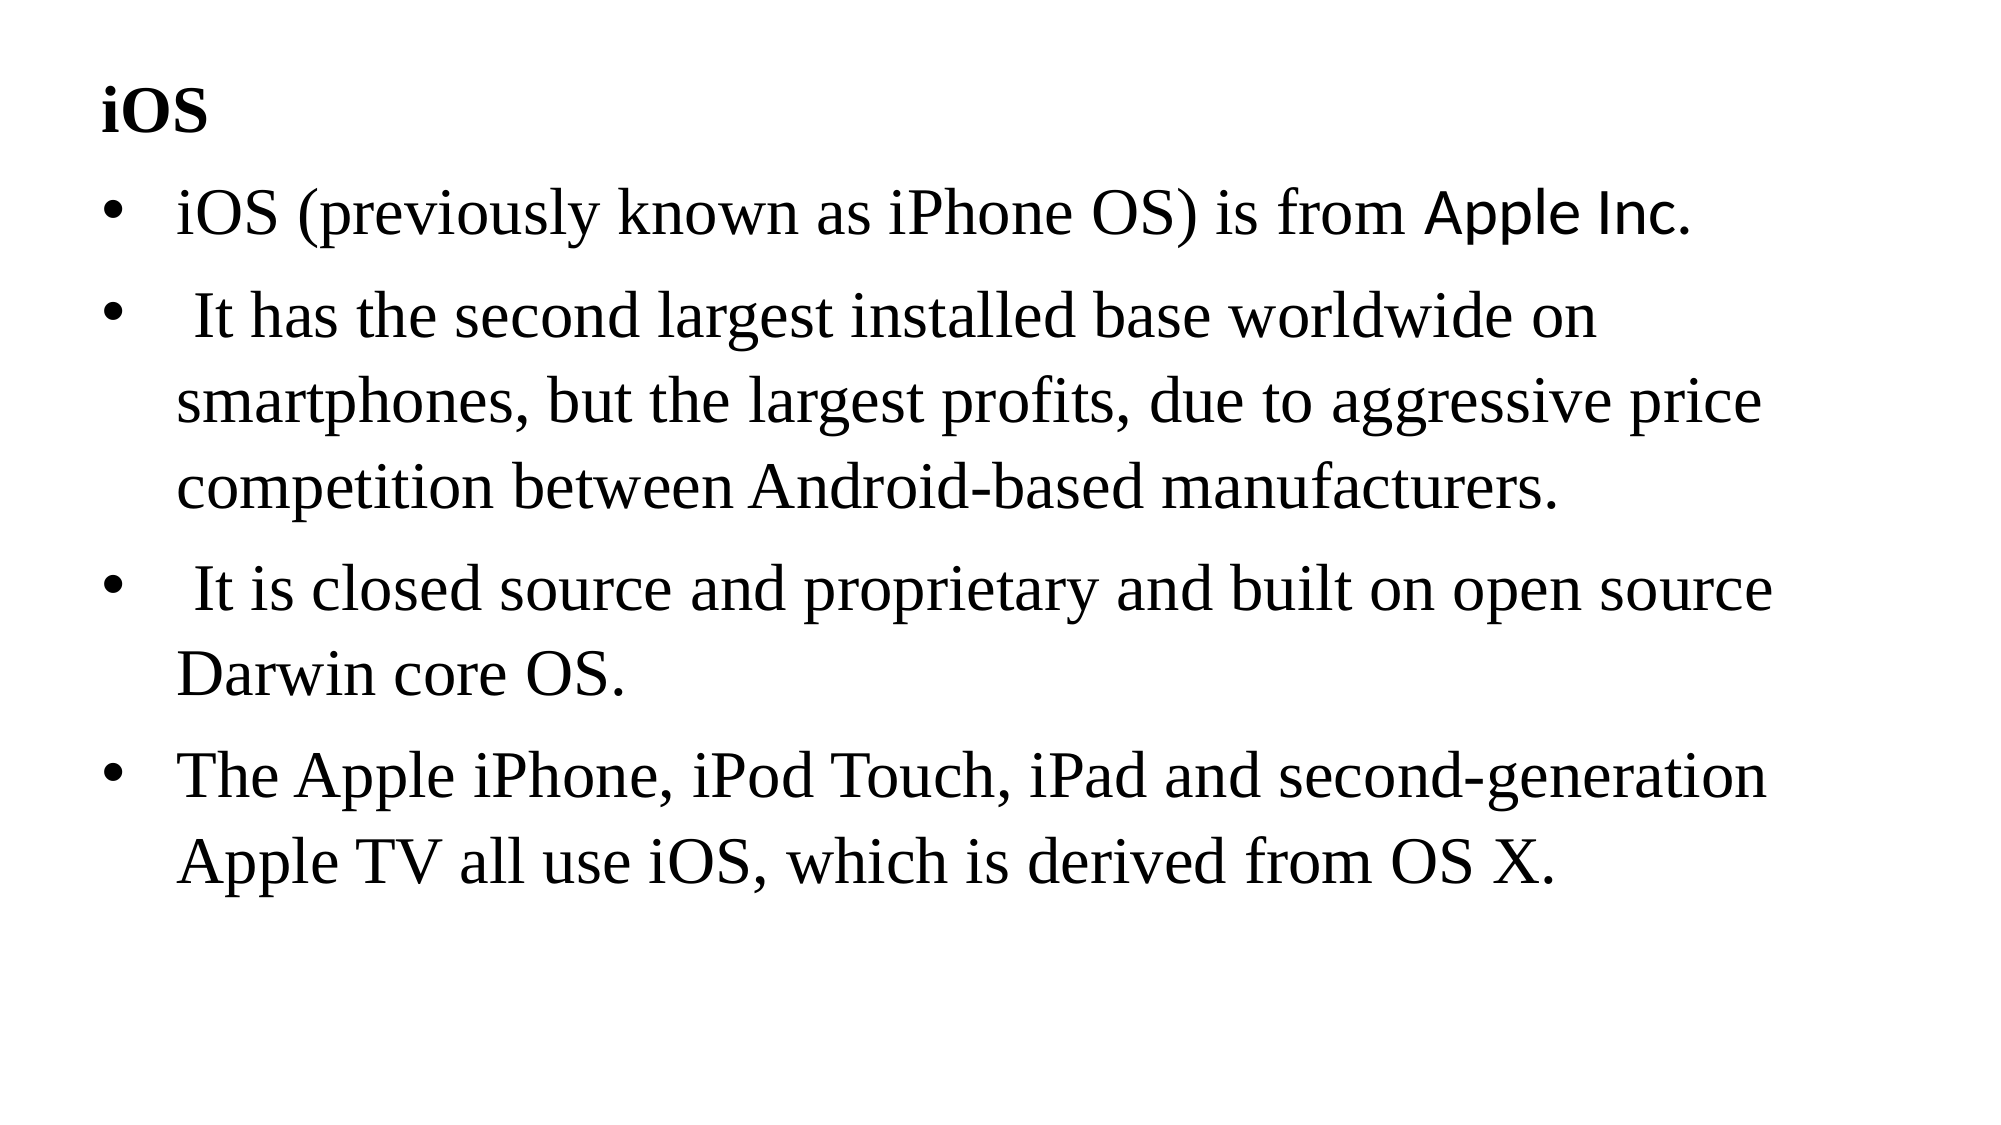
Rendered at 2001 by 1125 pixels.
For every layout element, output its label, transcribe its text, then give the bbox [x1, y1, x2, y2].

text_box iOS iOS (previously known as iPhone OS) is from Apple Inc. It has the second largest installed base worldwide on smartphones, but the largest profits, due to aggressive price competition between Android-based manufacturers. It is closed source and proprietary and built on open source Darwin core OS. The Apple iPhone, iPod Touch, iPad and second-generation Apple TV all use iOS, which is derived from OS X. [86, 53, 1875, 905]
